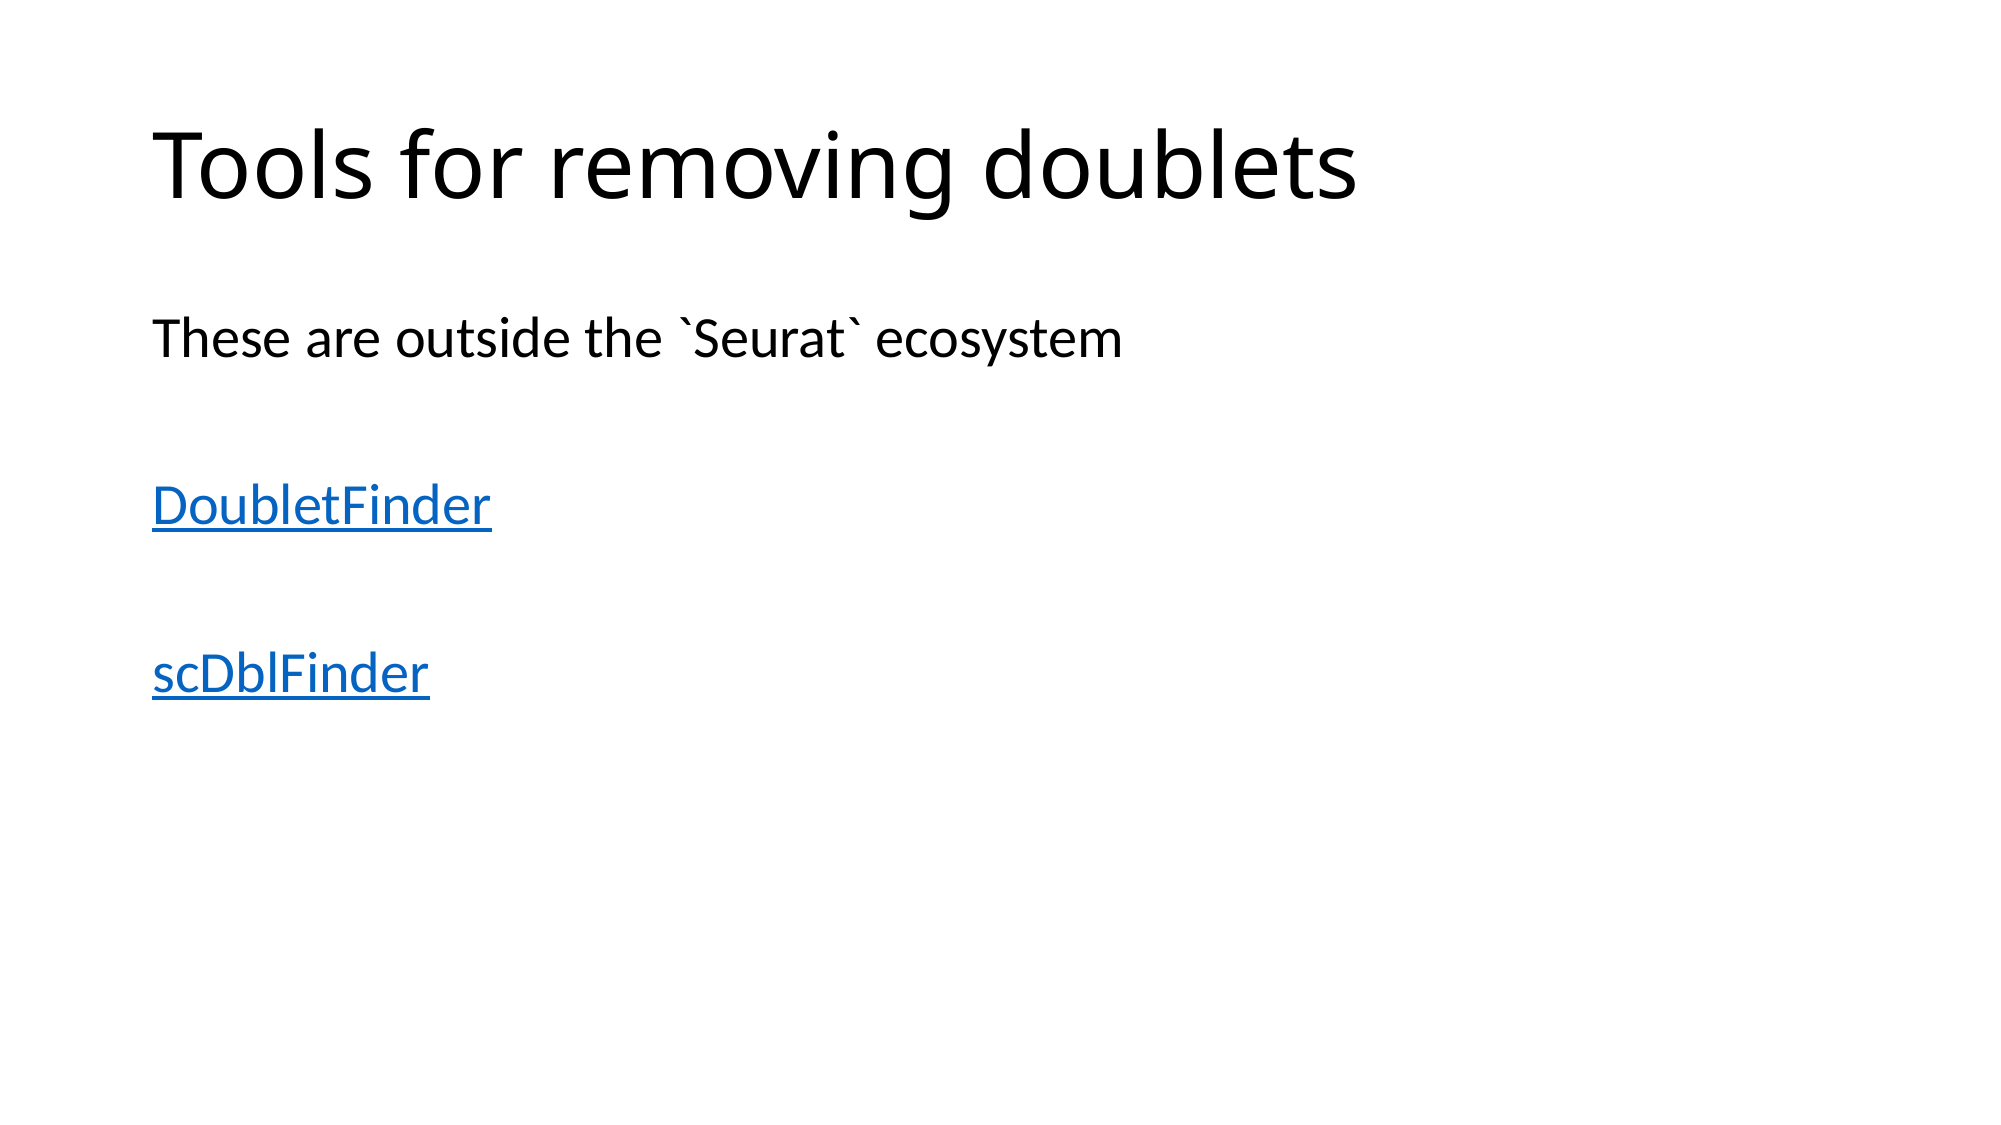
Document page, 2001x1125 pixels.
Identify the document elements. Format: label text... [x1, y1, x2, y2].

title Tools for removing doublets [137, 59, 1863, 278]
list These are outside the `Seurat` ecosystem DoubletFinder scDblFinder [137, 299, 1863, 1014]
